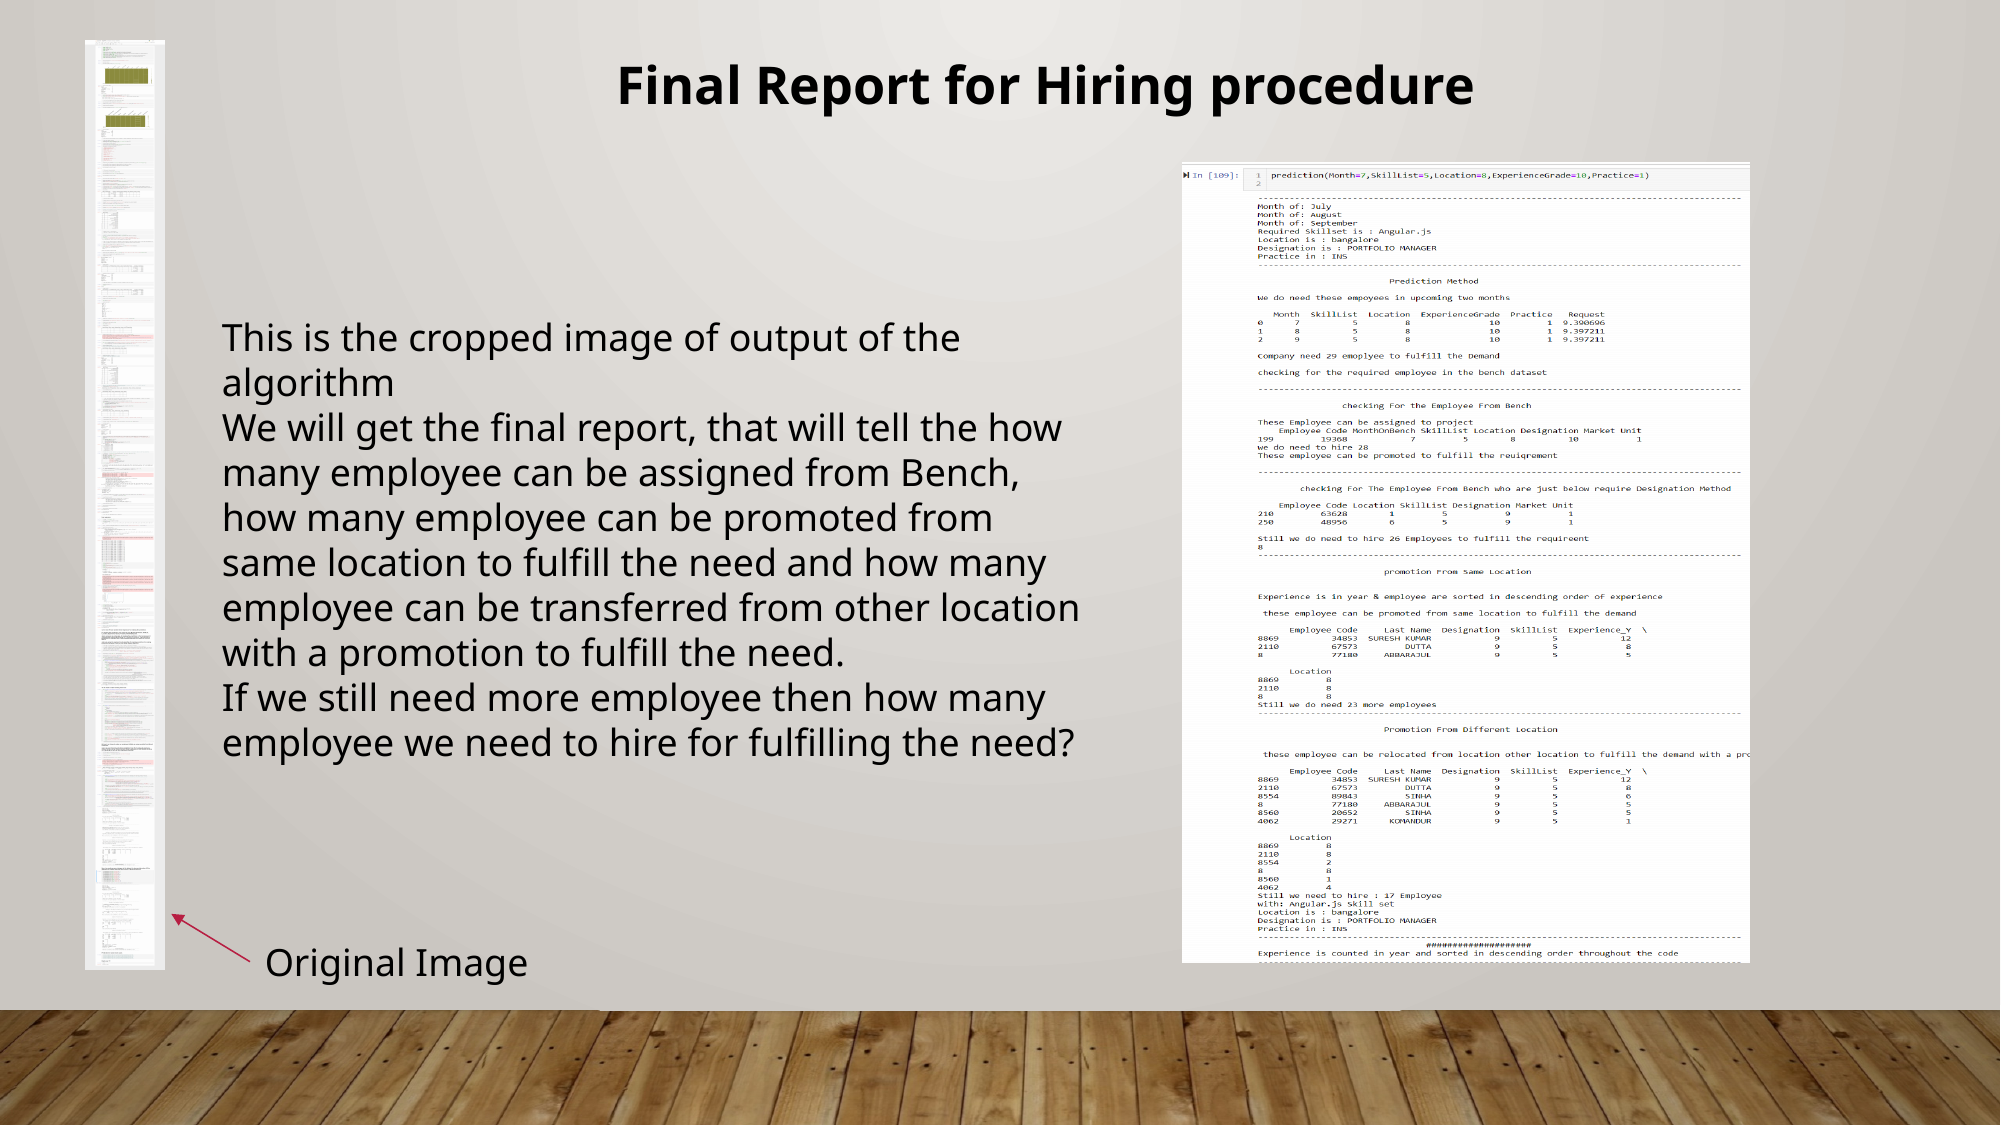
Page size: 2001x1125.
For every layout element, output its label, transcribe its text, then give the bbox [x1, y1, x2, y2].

text_box This is the cropped image of output of the algorithm We will get the final report, that will tell the how many employee can be assigned from Bench, how many employee can be promoted from same location to fulfill the need and how many employee can be transferred from other location with a promotion to fulfill the need. If we still need more employee then how many employee we need to hire for fulfilling the need? [207, 306, 1112, 817]
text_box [170, 913, 251, 963]
picture [0, 1012, 2000, 1125]
picture [1182, 162, 1751, 963]
text_box [0, 0, 2000, 1012]
picture [85, 40, 165, 971]
text_box Final Report for Hiring procedure [601, 44, 1590, 123]
text_box Original Image [249, 931, 732, 992]
